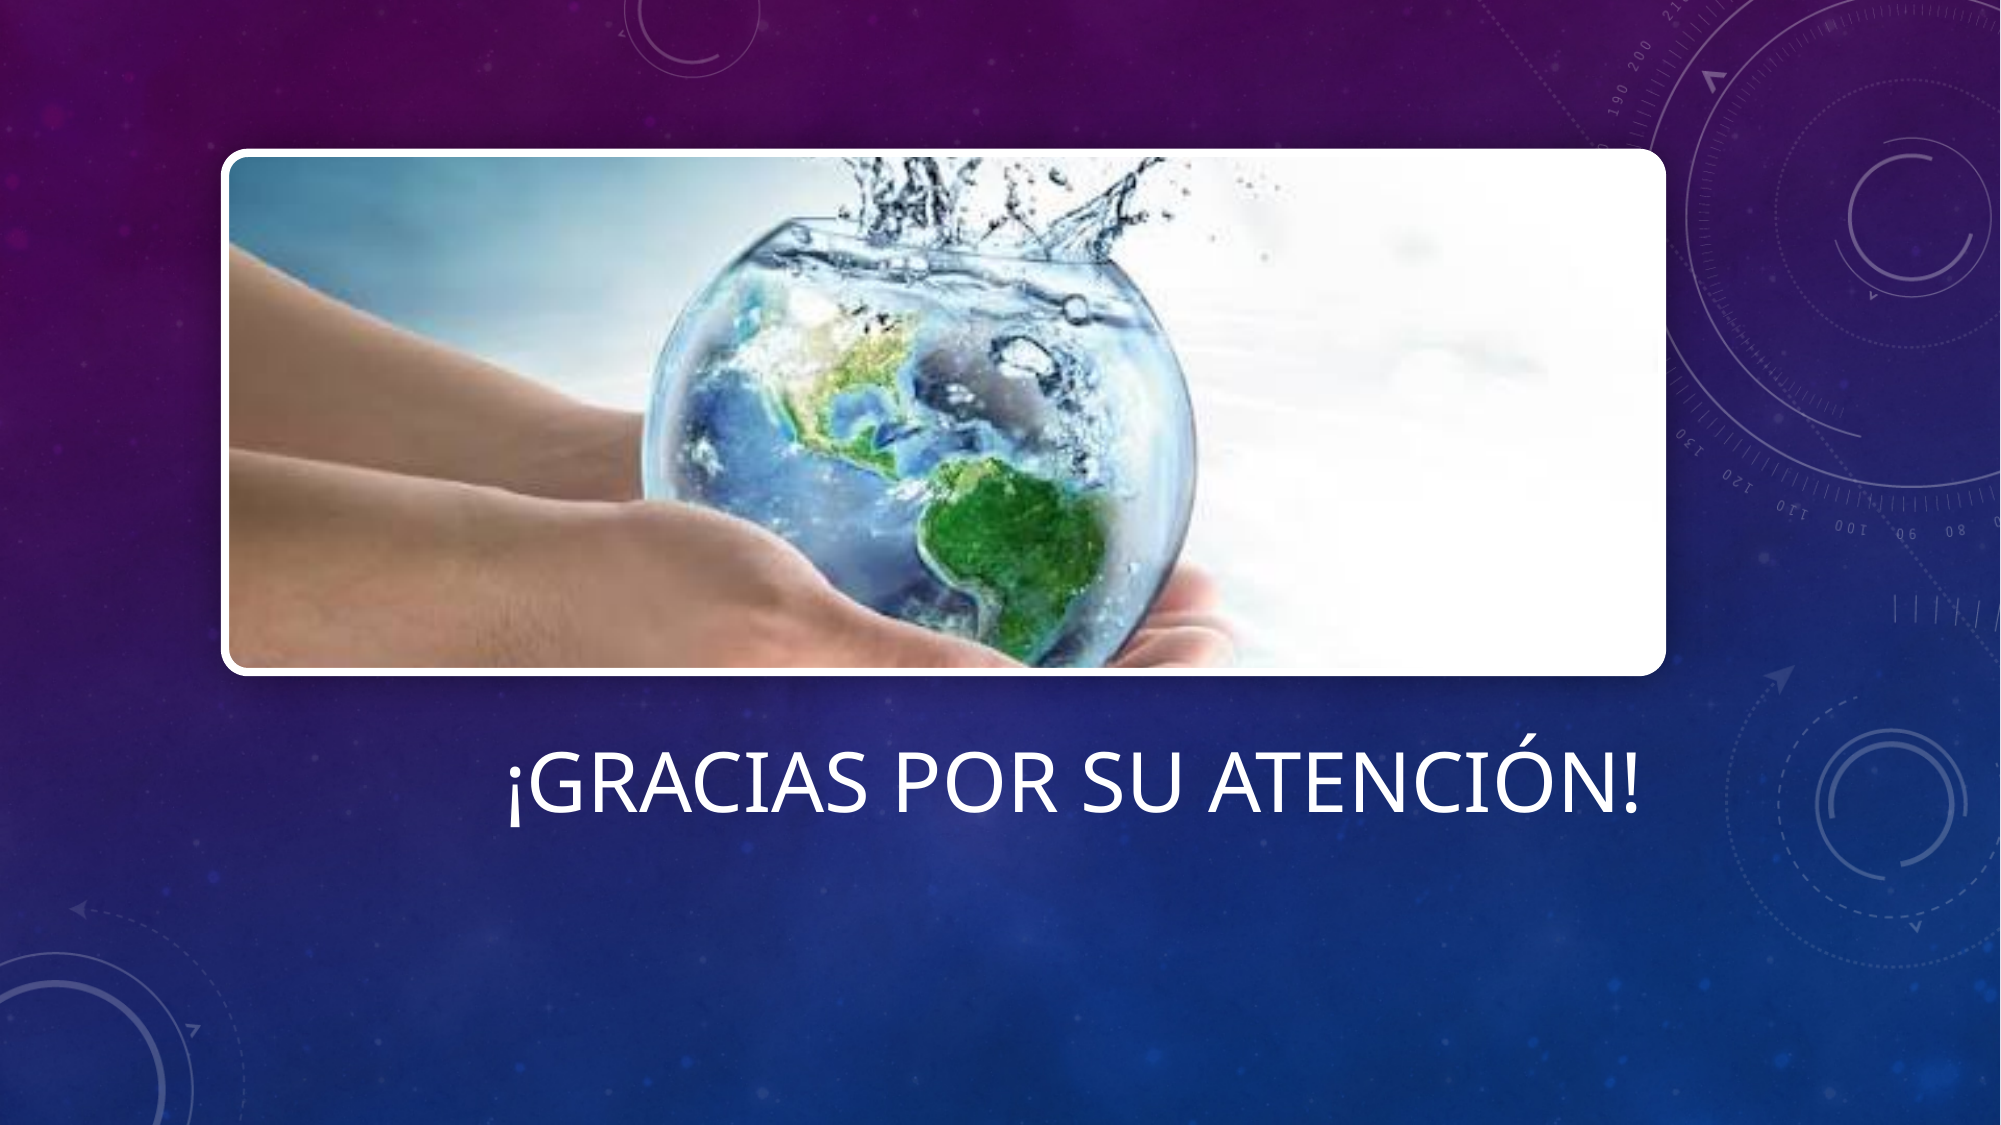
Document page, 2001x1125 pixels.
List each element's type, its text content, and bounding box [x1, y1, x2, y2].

title ¡Gracias por su atención! [112, 718, 1775, 837]
picture [0, 0, 2001, 1125]
